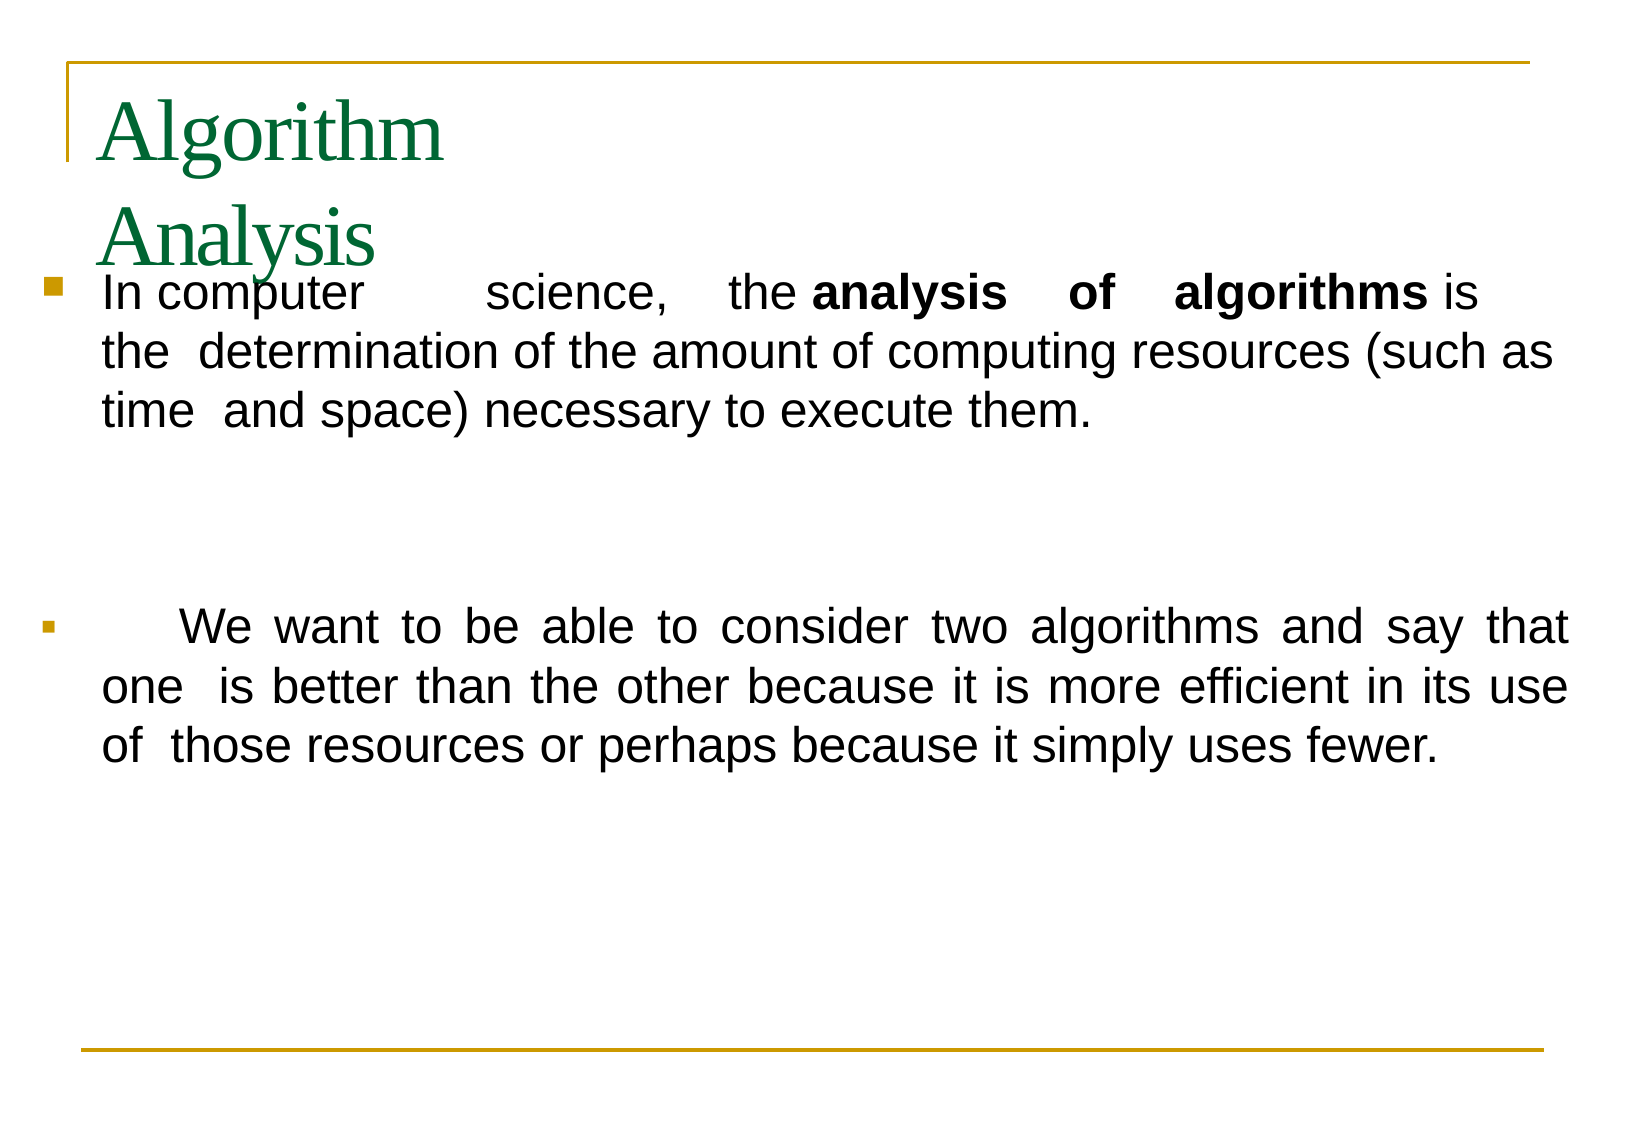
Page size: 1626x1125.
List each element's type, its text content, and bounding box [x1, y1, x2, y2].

text_box In computer science, the analysis of algorithms is the determination of the amount of computing resources (such as time and space) necessary to execute them. We want to be able to consider two algorithms and say that one is better than the other because it is more efficient in its use of those resources or perhaps because it simply uses fewer. [39, 259, 1571, 775]
title Algorithm Analysis [93, 71, 749, 259]
